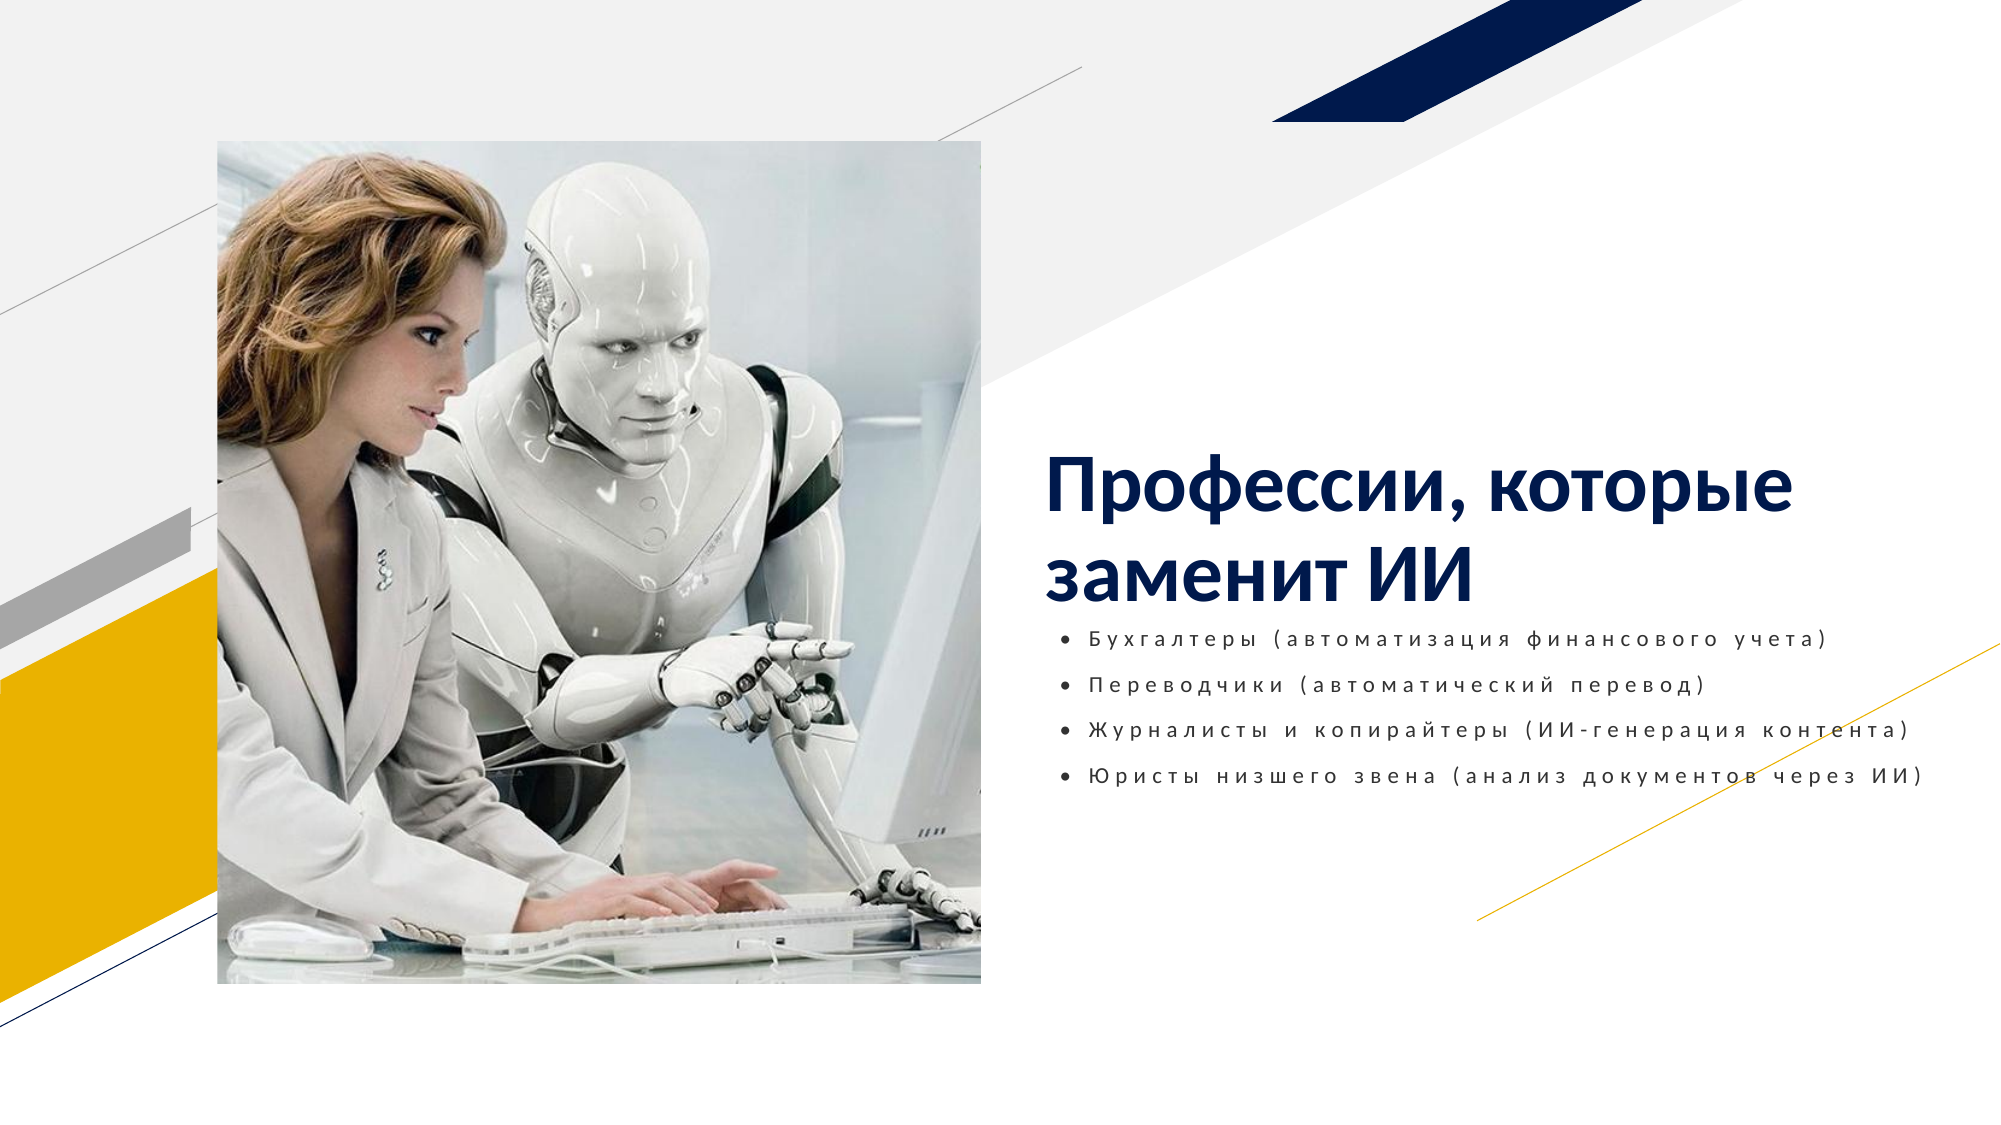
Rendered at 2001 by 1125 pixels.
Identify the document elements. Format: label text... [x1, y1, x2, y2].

title Профессии, которые заменит ИИ [1030, 326, 1837, 620]
picture [217, 141, 981, 984]
list • Бухгалтеры (автоматизация финансового учета) • Переводчики (автоматический перевод) • Журналисты и копирайтеры (ИИ-генерация контента) • Юристы низшего звена (анализ документов через ИИ) [1044, 619, 1987, 1103]
